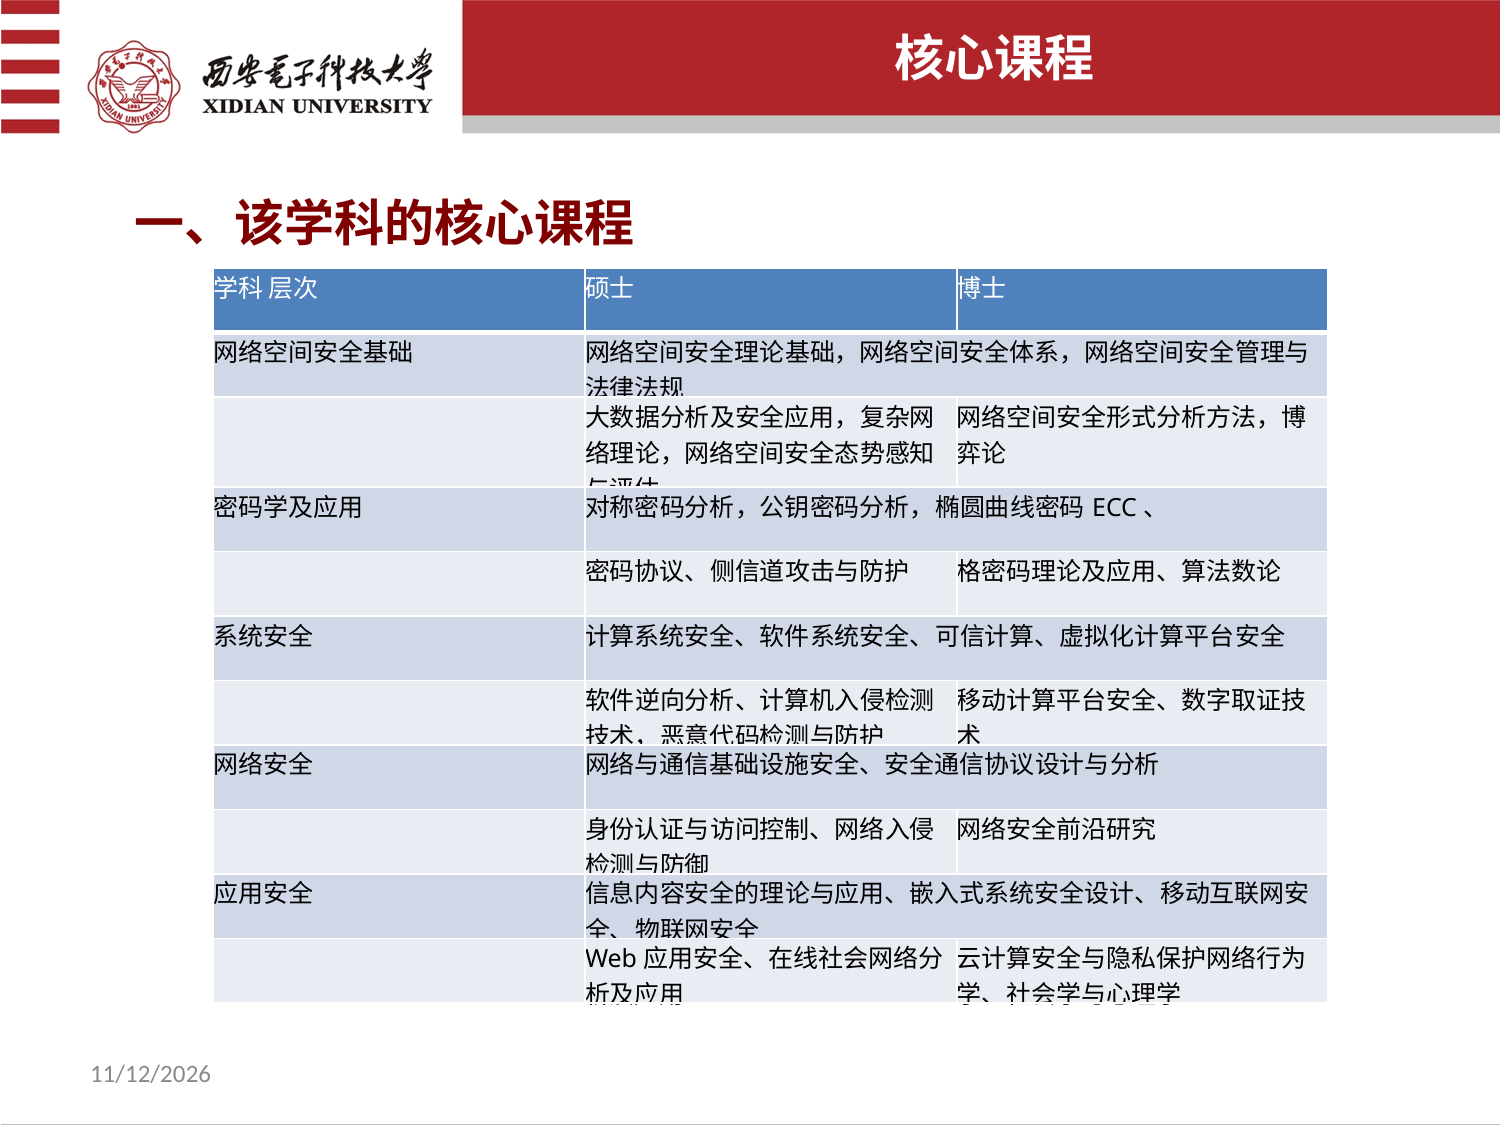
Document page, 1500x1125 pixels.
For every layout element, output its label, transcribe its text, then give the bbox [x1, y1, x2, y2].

table_cell 网络安全前沿研究 [958, 810, 1327, 873]
table_header 硕士 [586, 269, 956, 330]
table_cell 对称密码分析，公钥密码分析，椭圆曲线密码ECC、 [586, 488, 1327, 551]
table_cell 格密码理论及应用、算法数论 [958, 552, 1327, 615]
table_cell 计算系统安全、软件系统安全、可信计算、虚拟化计算平台安全 [586, 617, 1327, 680]
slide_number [74, 1042, 426, 1103]
table_cell [214, 552, 584, 615]
table_cell [214, 939, 584, 1002]
table_header 博士 [958, 269, 1327, 330]
table_cell 网络与通信基础设施安全、安全通信协议设计与分析 [586, 746, 1327, 809]
text_box 一、该学科的核心课程 [119, 184, 1384, 360]
picture [0, 0, 1500, 1125]
table_cell [214, 810, 584, 873]
table_cell 网络空间安全形式分析方法，博弈论 [958, 398, 1327, 486]
table_cell 系统安全 [214, 617, 584, 680]
table_cell 移动计算平台安全、数字取证技术 [958, 681, 1327, 744]
table_cell 身份认证与访问控制、网络入侵检测与防御 [586, 810, 956, 873]
table_header 学科 层次 [214, 269, 584, 330]
table_cell [214, 398, 584, 486]
table_cell 网络空间安全基础 [214, 335, 584, 396]
table_cell [214, 681, 584, 744]
table_cell 云计算安全与隐私保护网络行为学、社会学与心理学 [958, 939, 1327, 1002]
table_cell 应用安全 [214, 875, 584, 938]
table_cell 大数据分析及安全应用，复杂网络理论，网络空间安全态势感知与评估 [586, 398, 956, 486]
table_cell 网络空间安全理论基础，网络空间安全体系，网络空间安全管理与法律法规 [586, 335, 1327, 396]
table_cell Web应用安全、在线社会网络分析及应用 [586, 939, 956, 1002]
text_box 核心课程 [879, 19, 1483, 94]
table_cell 软件逆向分析、计算机入侵检测技术，恶意代码检测与防护 [586, 681, 956, 744]
table_cell 密码学及应用 [214, 488, 584, 551]
table_cell 密码协议、侧信道攻击与防护 [586, 552, 956, 615]
table_cell 信息内容安全的理论与应用、嵌入式系统安全设计、移动互联网安全、物联网安全 [586, 875, 1327, 938]
table_cell 网络安全 [214, 746, 584, 809]
